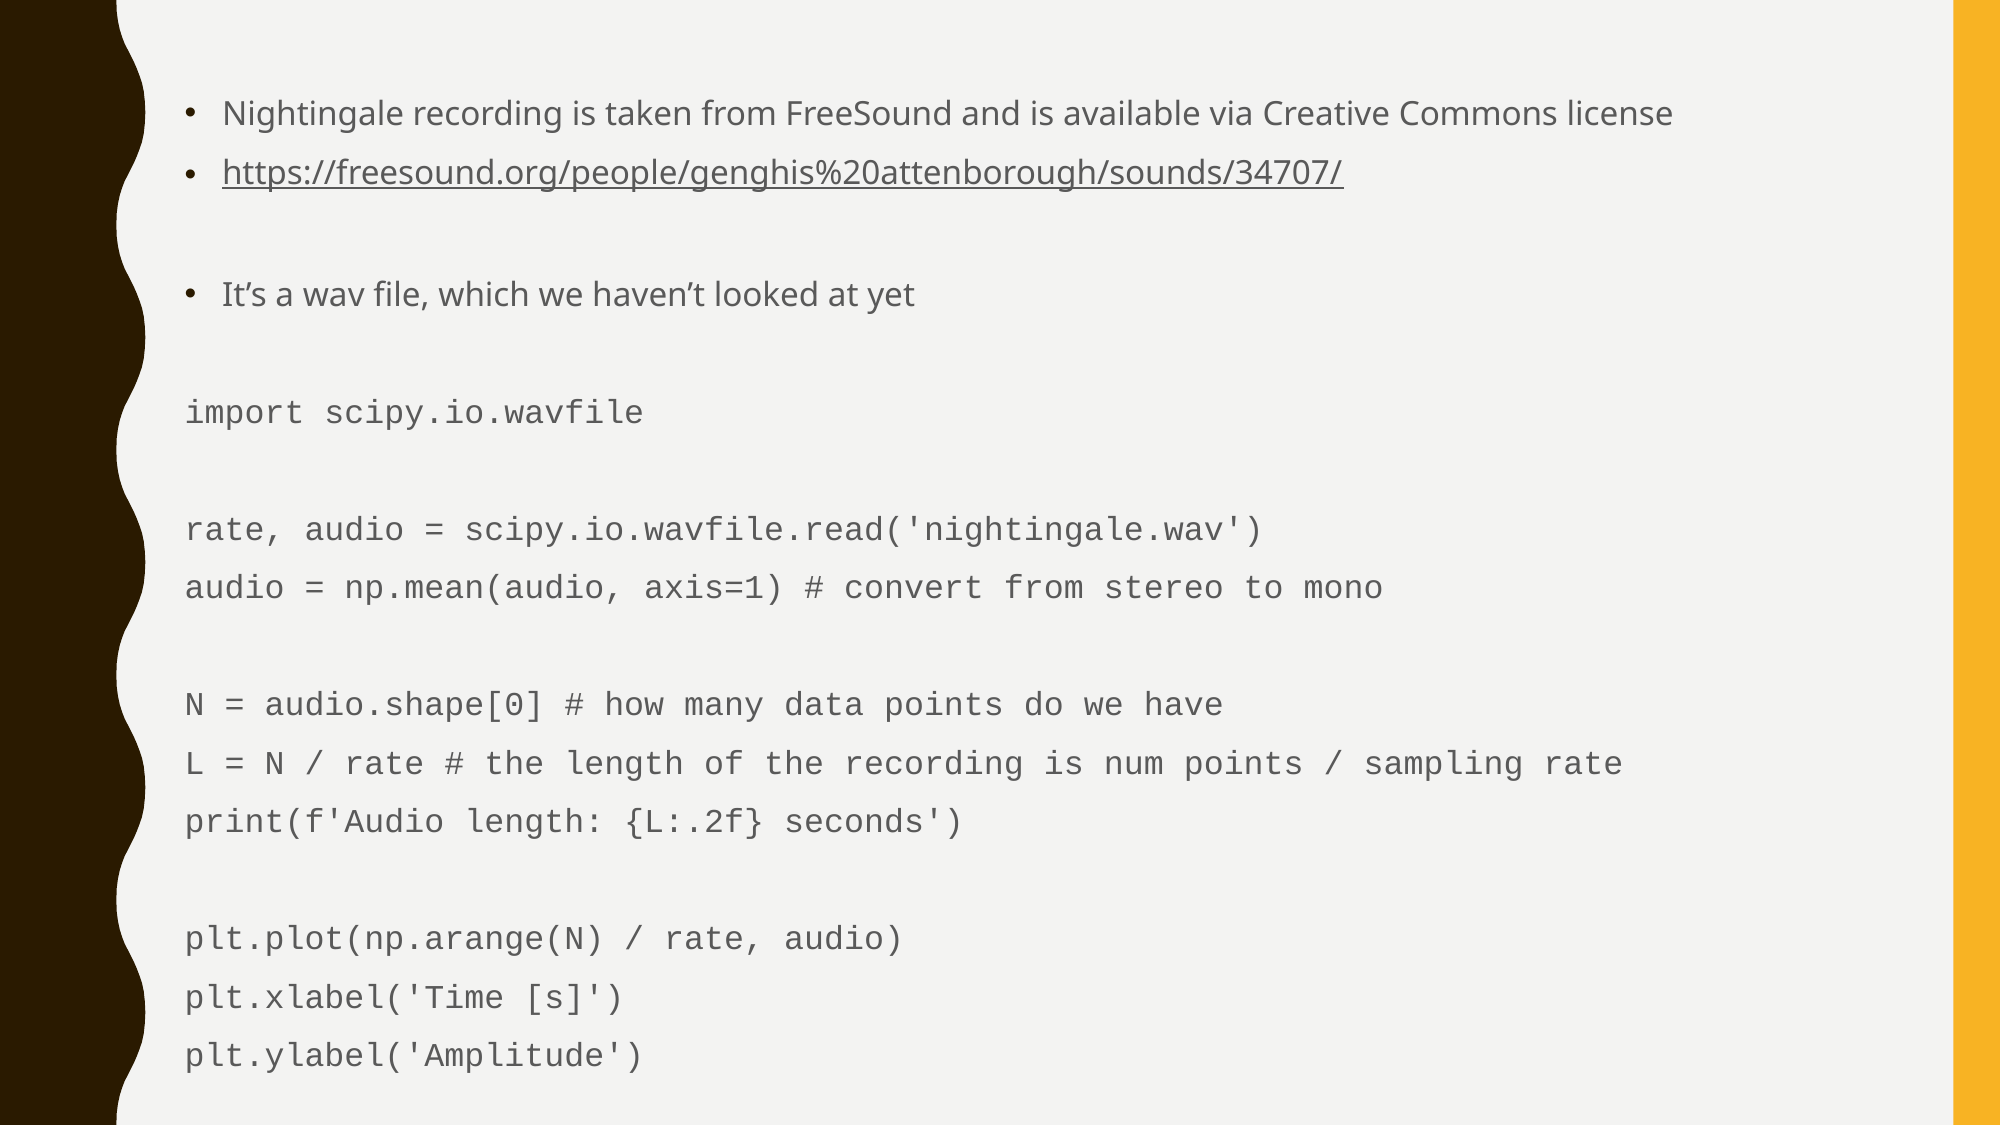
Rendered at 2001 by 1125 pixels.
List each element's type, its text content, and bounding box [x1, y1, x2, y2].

list Nightingale recording is taken from FreeSound and is available via Creative Commons license https://freesound.org/people/genghis%20attenborough/sounds/34707/ It’s a wav file, which we haven’t looked at yet import scipy.io.wavfile rate, audio = scipy.io.wavfile.read('nightingale.wav') audio = np.mean(audio, axis=1) # convert from stereo to mono N = audio.shape[0] # how many data points do we have L = N / rate # the length of the recording is num points / sampling rate print(f'Audio length: {L:.2f} seconds') plt.plot(np.arange(N) / rate, audio) plt.xlabel('Time [s]') plt.ylabel('Amplitude') [169, 80, 1917, 1109]
